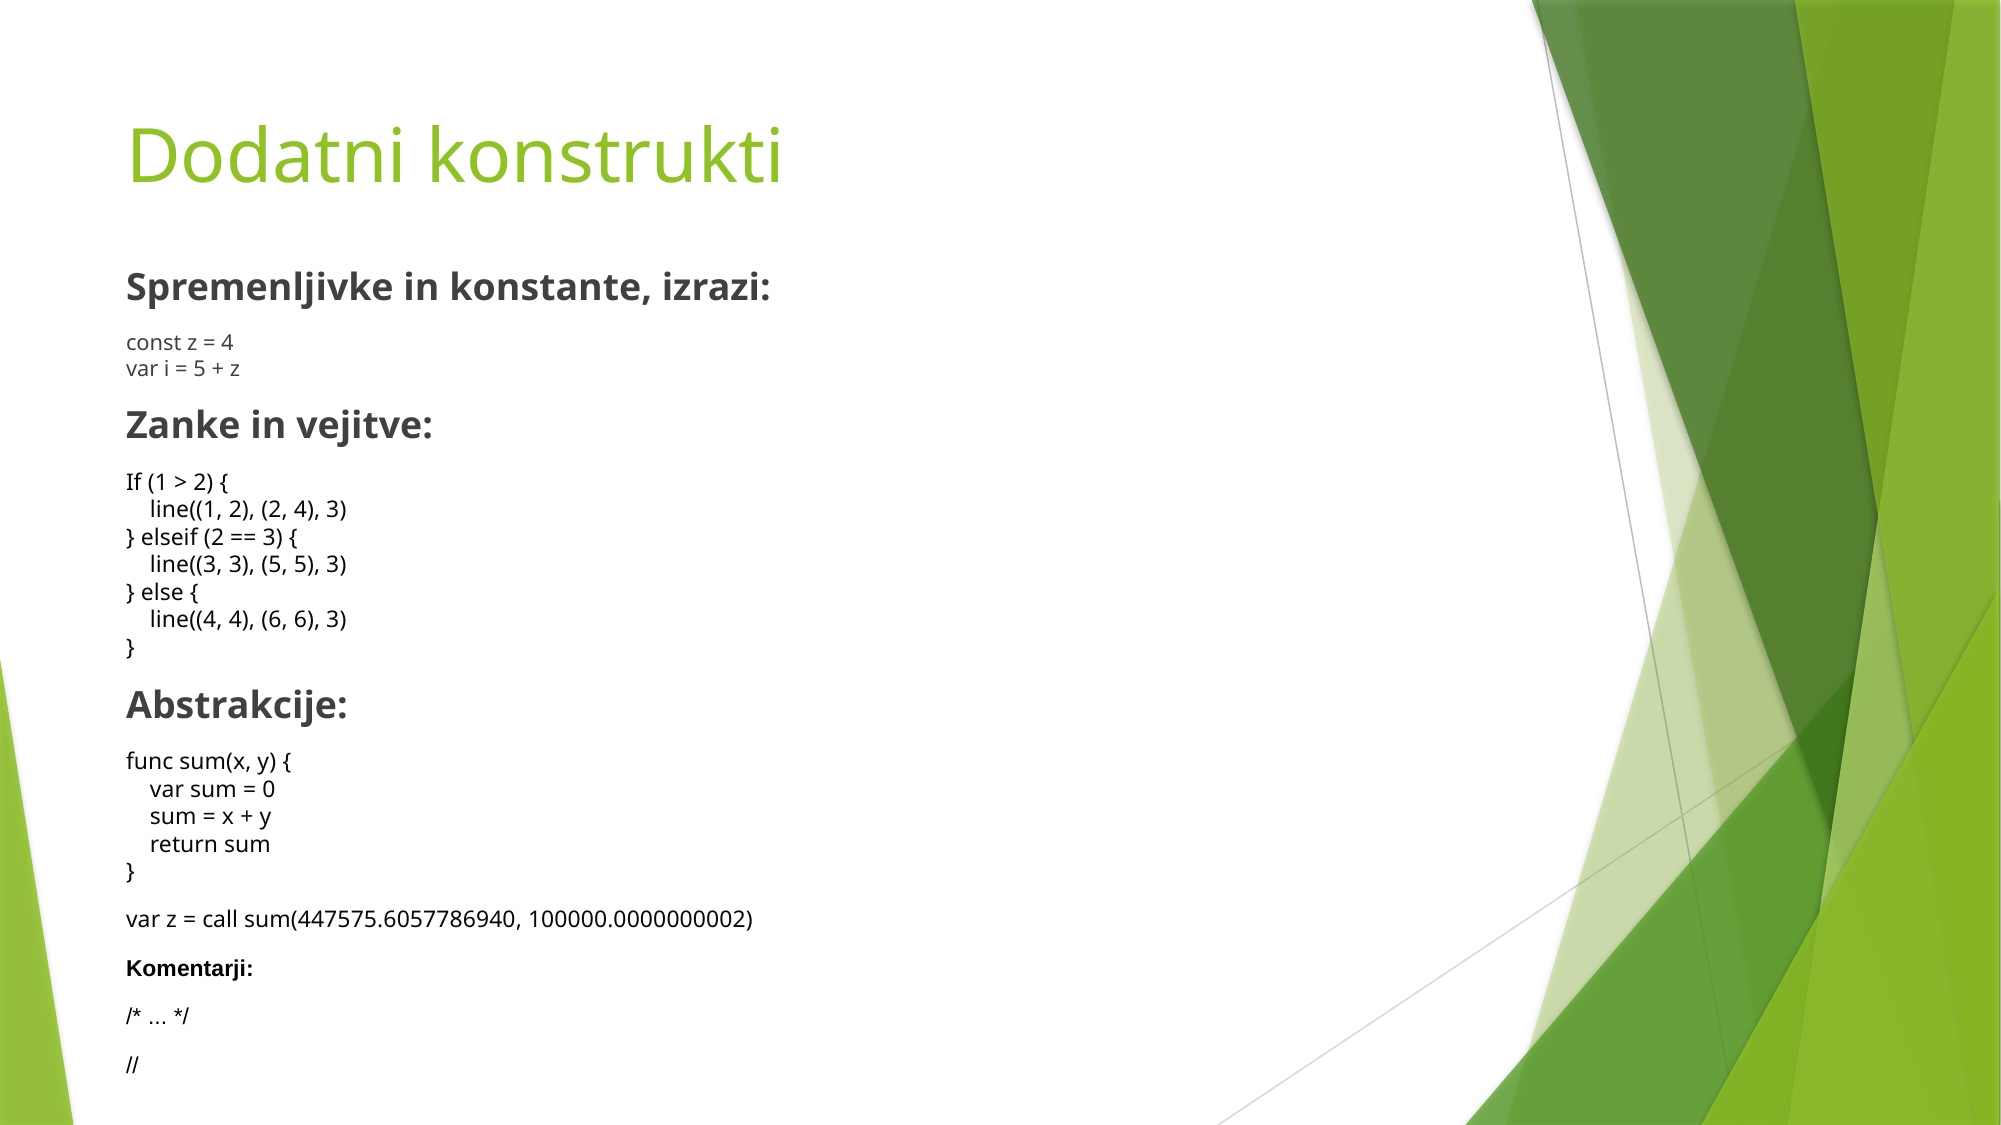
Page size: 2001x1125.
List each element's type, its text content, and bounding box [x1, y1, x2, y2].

title Dodatni konstrukti [111, 99, 1522, 232]
list Spremenljivke in konstante, izrazi: const z = 4 var i = 5 + z Zanke in vejitve: If (1 > 2) { line((1, 2), (2, 4), 3) } elseif (2 == 3) { line((3, 3), (5, 5), 3) } else { line((4, 4), (6, 6), 3) } Abstrakcije: func sum(x, y) { var sum = 0 sum = x + y return sum } var z = call sum(447575.6057786940, 100000.0000000002) Komentarji: /* ... */ // [111, 255, 1522, 1099]
